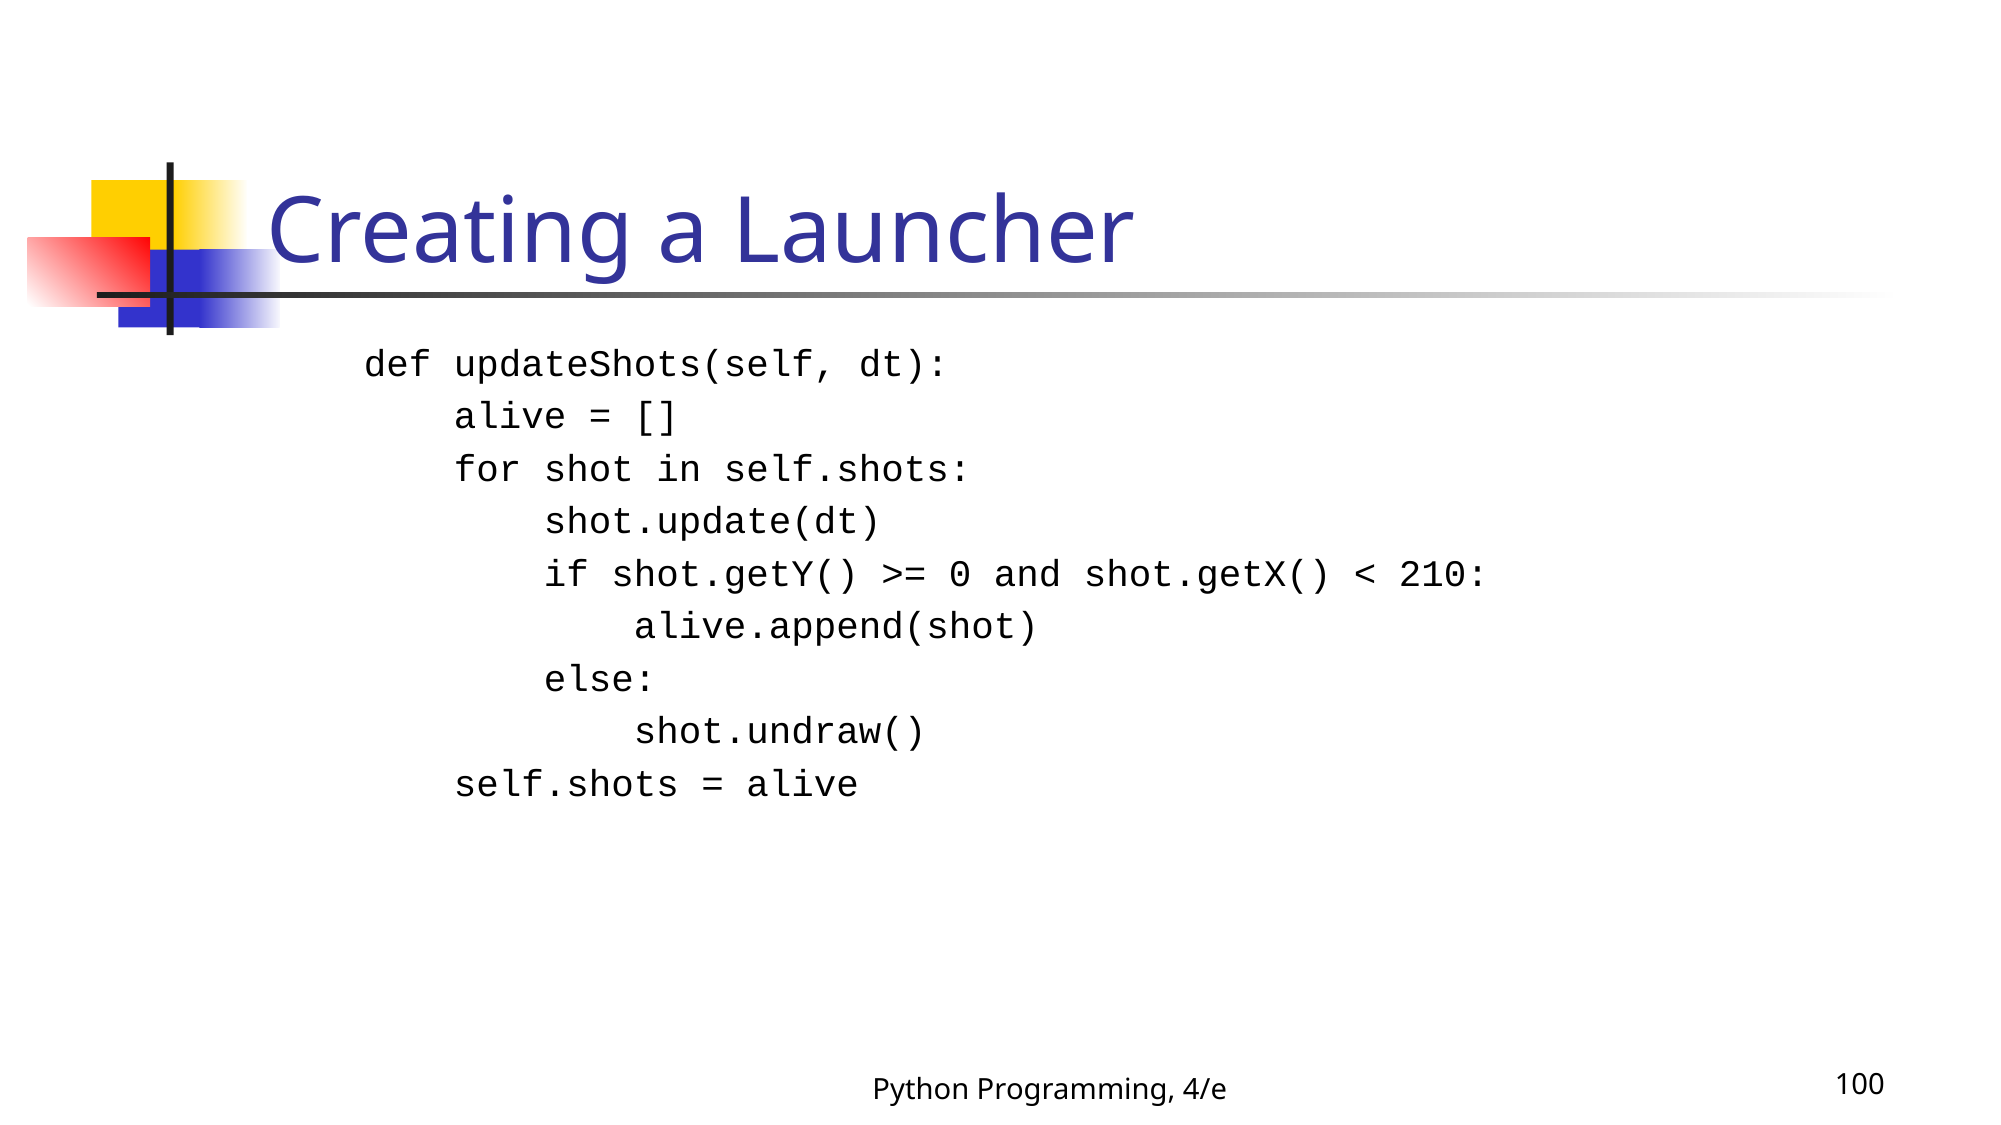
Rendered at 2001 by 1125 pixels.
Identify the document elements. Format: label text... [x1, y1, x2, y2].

list def updateShots(self, dt): alive = [] for shot in self.shots: shot.update(dt) if shot.getY() >= 0 and shot.getX() < 210: alive.append(shot) else: shot.undraw() self.shots = alive [258, 331, 1959, 1006]
footer Python Programming, 4/e [733, 1037, 1367, 1113]
title Creating a Launcher [251, 101, 1957, 289]
slide_number 100 [1483, 1037, 1901, 1113]
